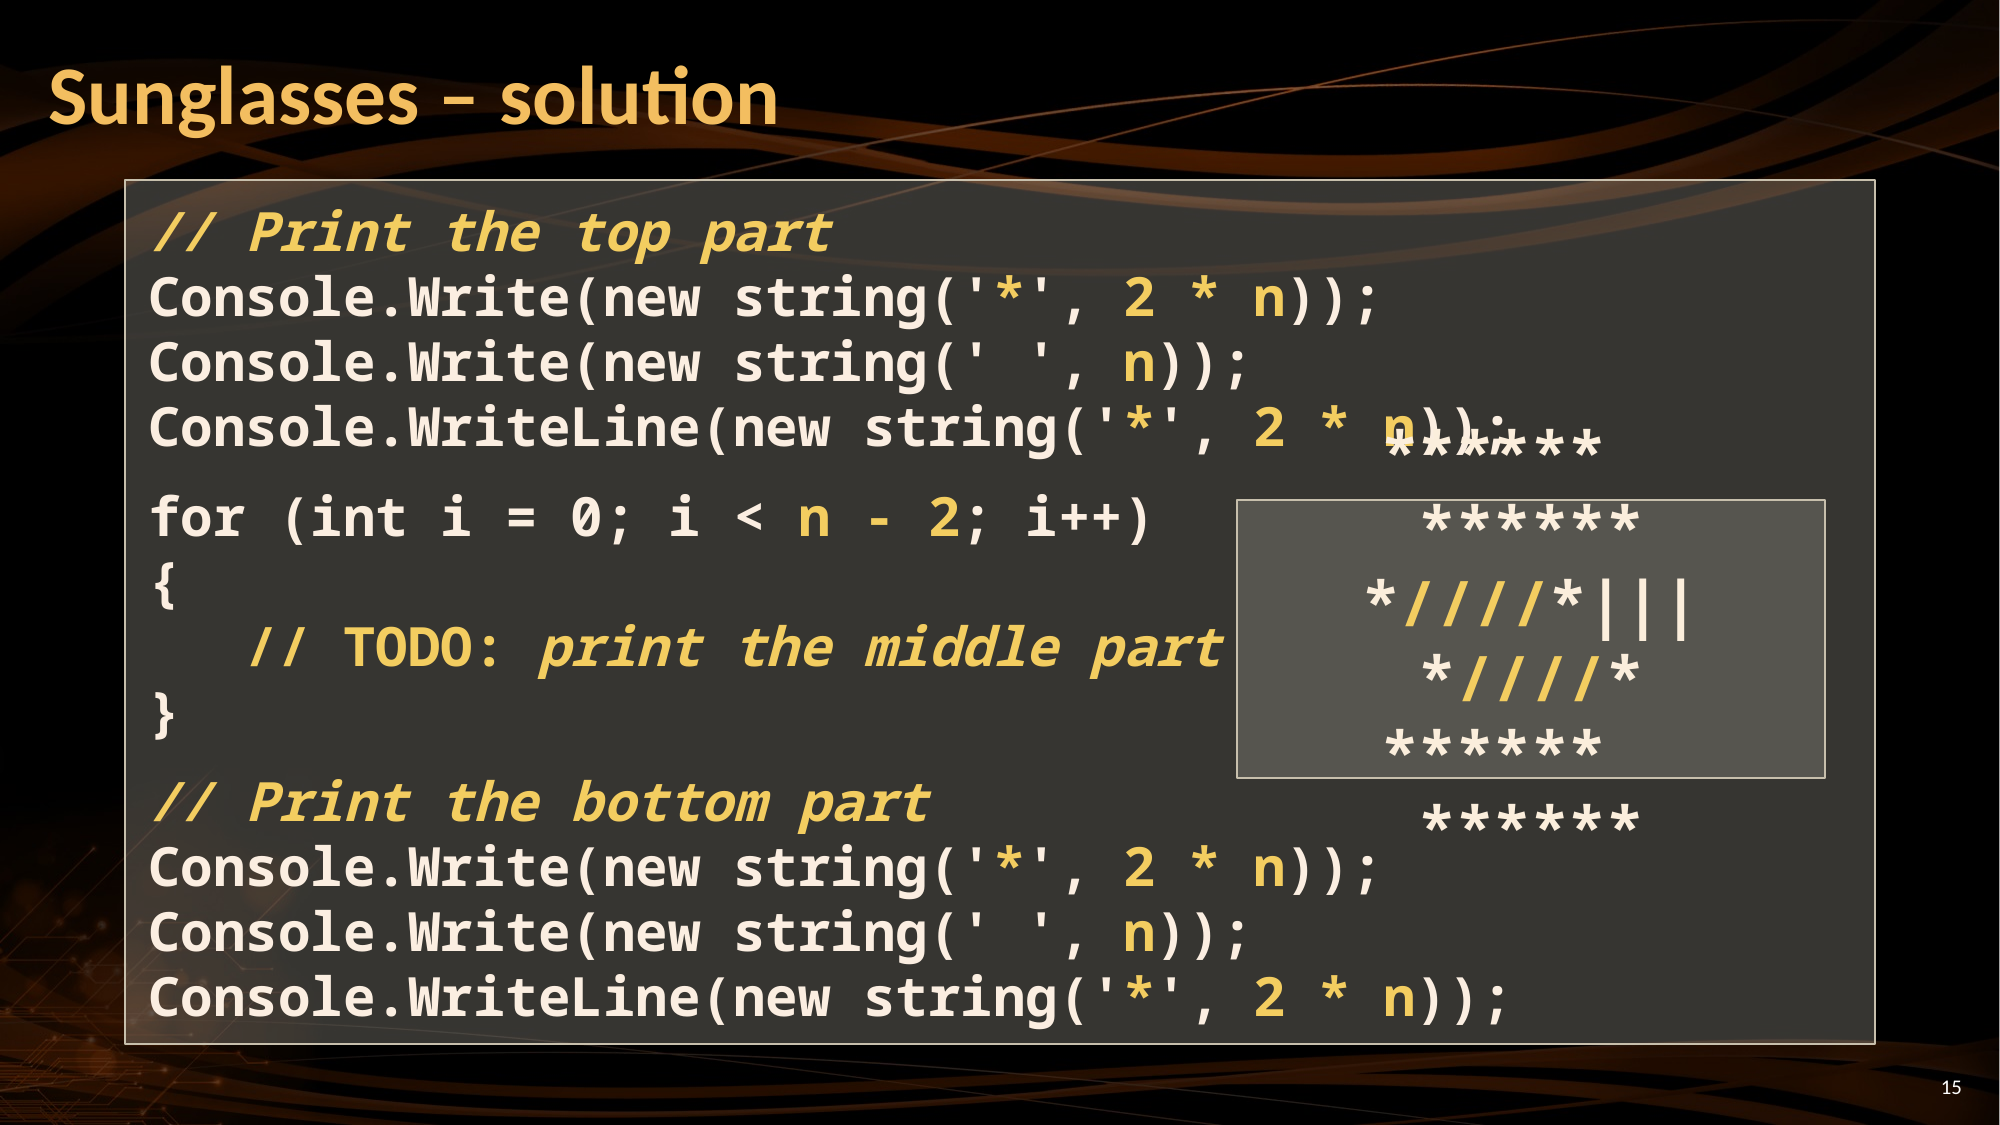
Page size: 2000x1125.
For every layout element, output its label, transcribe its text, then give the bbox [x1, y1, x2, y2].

picture [0, 0, 2000, 1125]
text_box ****** ****** *////*|||*////* ****** ****** [1237, 500, 1825, 778]
text_box // Print the top part Console.Write(new string('*', 2 * n)); Console.Write(new string(' ', n)); Console.WriteLine(new string('*', 2 * n)); for (int i = 0; i < n - 2; i++) { // TODO: print the middle part } // Print the bottom part Console.Write(new string('*', 2 * n)); Console.Write(new string(' ', n)); Console.WriteLine(new string('*', 2 * n)); [124, 179, 1875, 1045]
title Sunglasses – solution [30, 6, 1602, 189]
slide_number 15 [1897, 1070, 1968, 1103]
